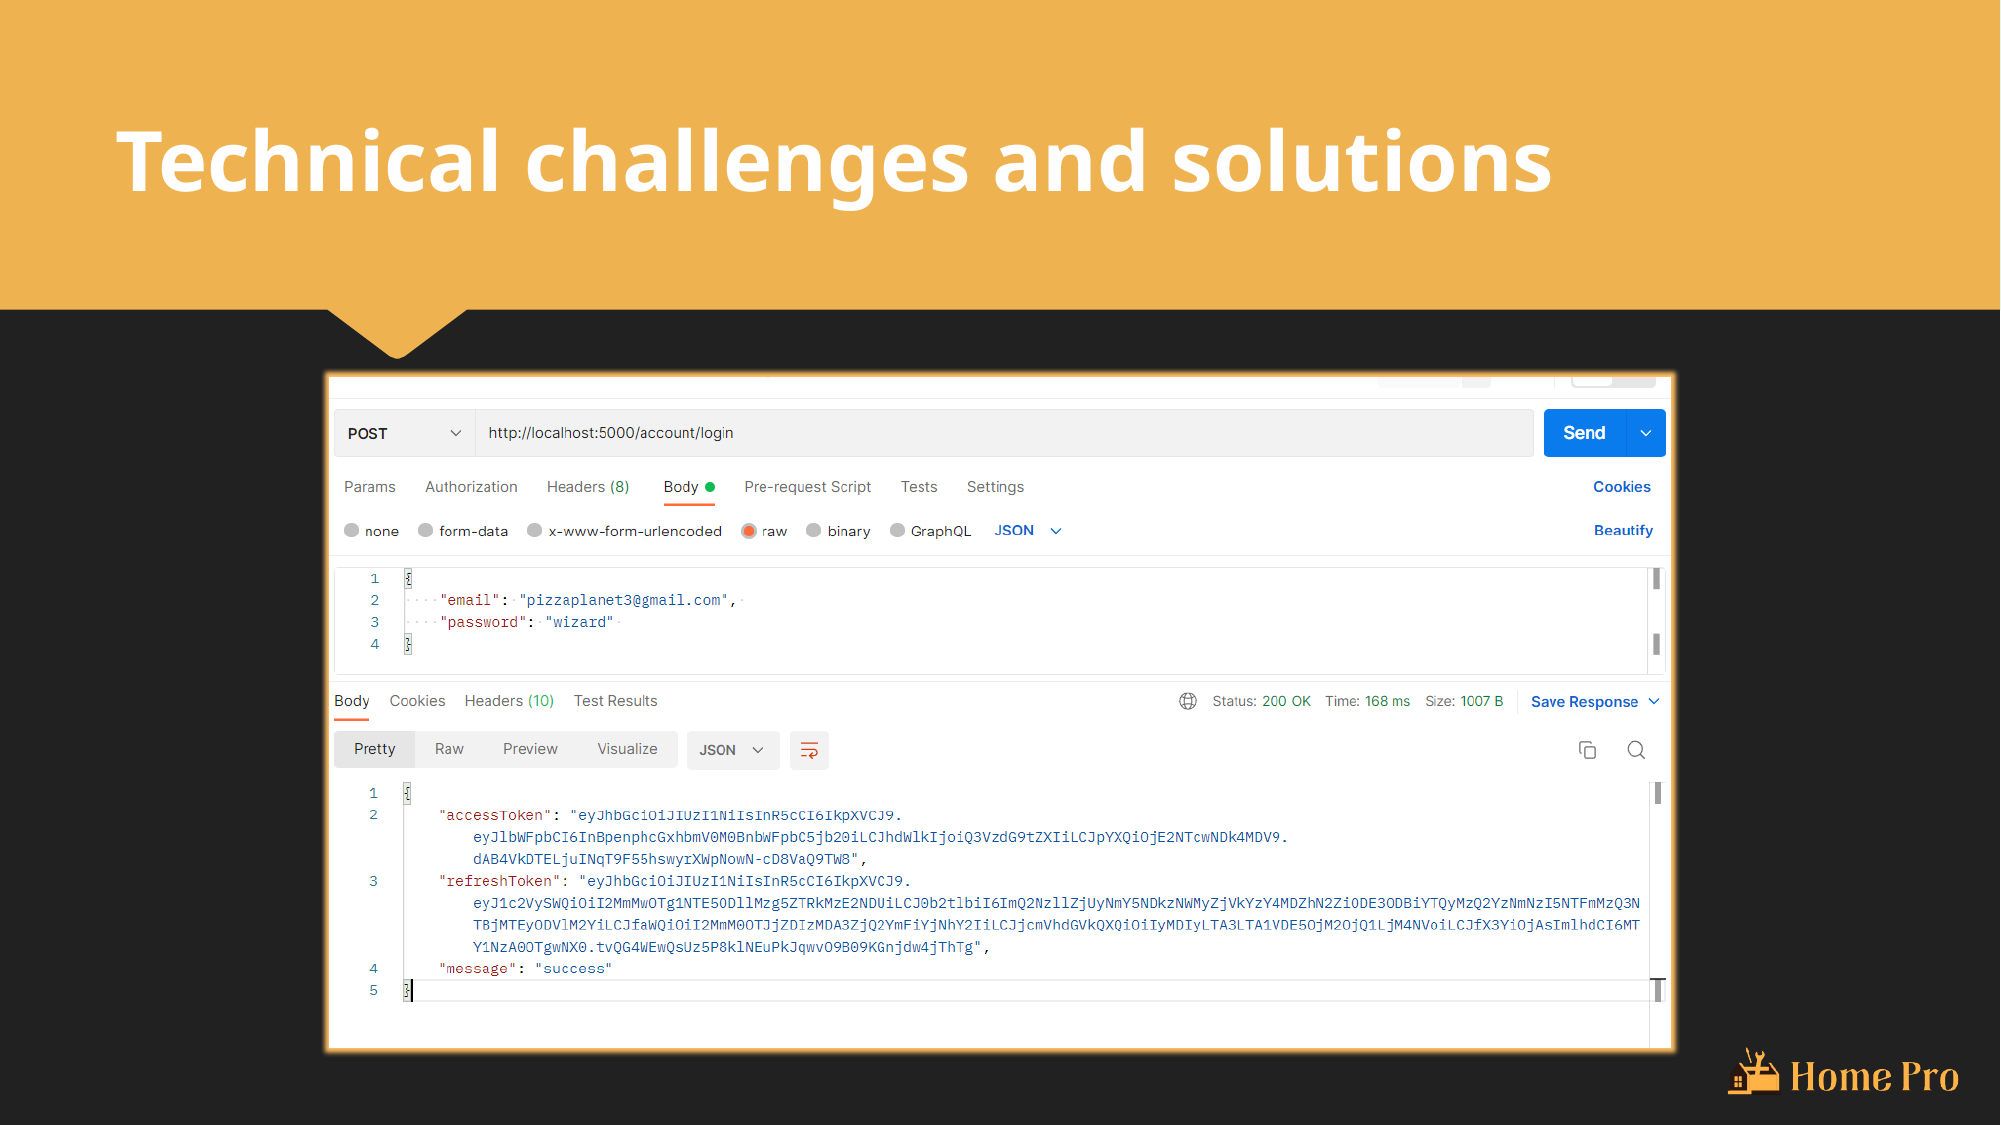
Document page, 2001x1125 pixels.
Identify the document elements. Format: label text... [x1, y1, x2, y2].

text_box [0, 311, 2000, 1125]
picture [329, 376, 2000, 1125]
text_box [0, 0, 2000, 360]
text_box Technical challenges and solutions [100, 56, 1835, 217]
